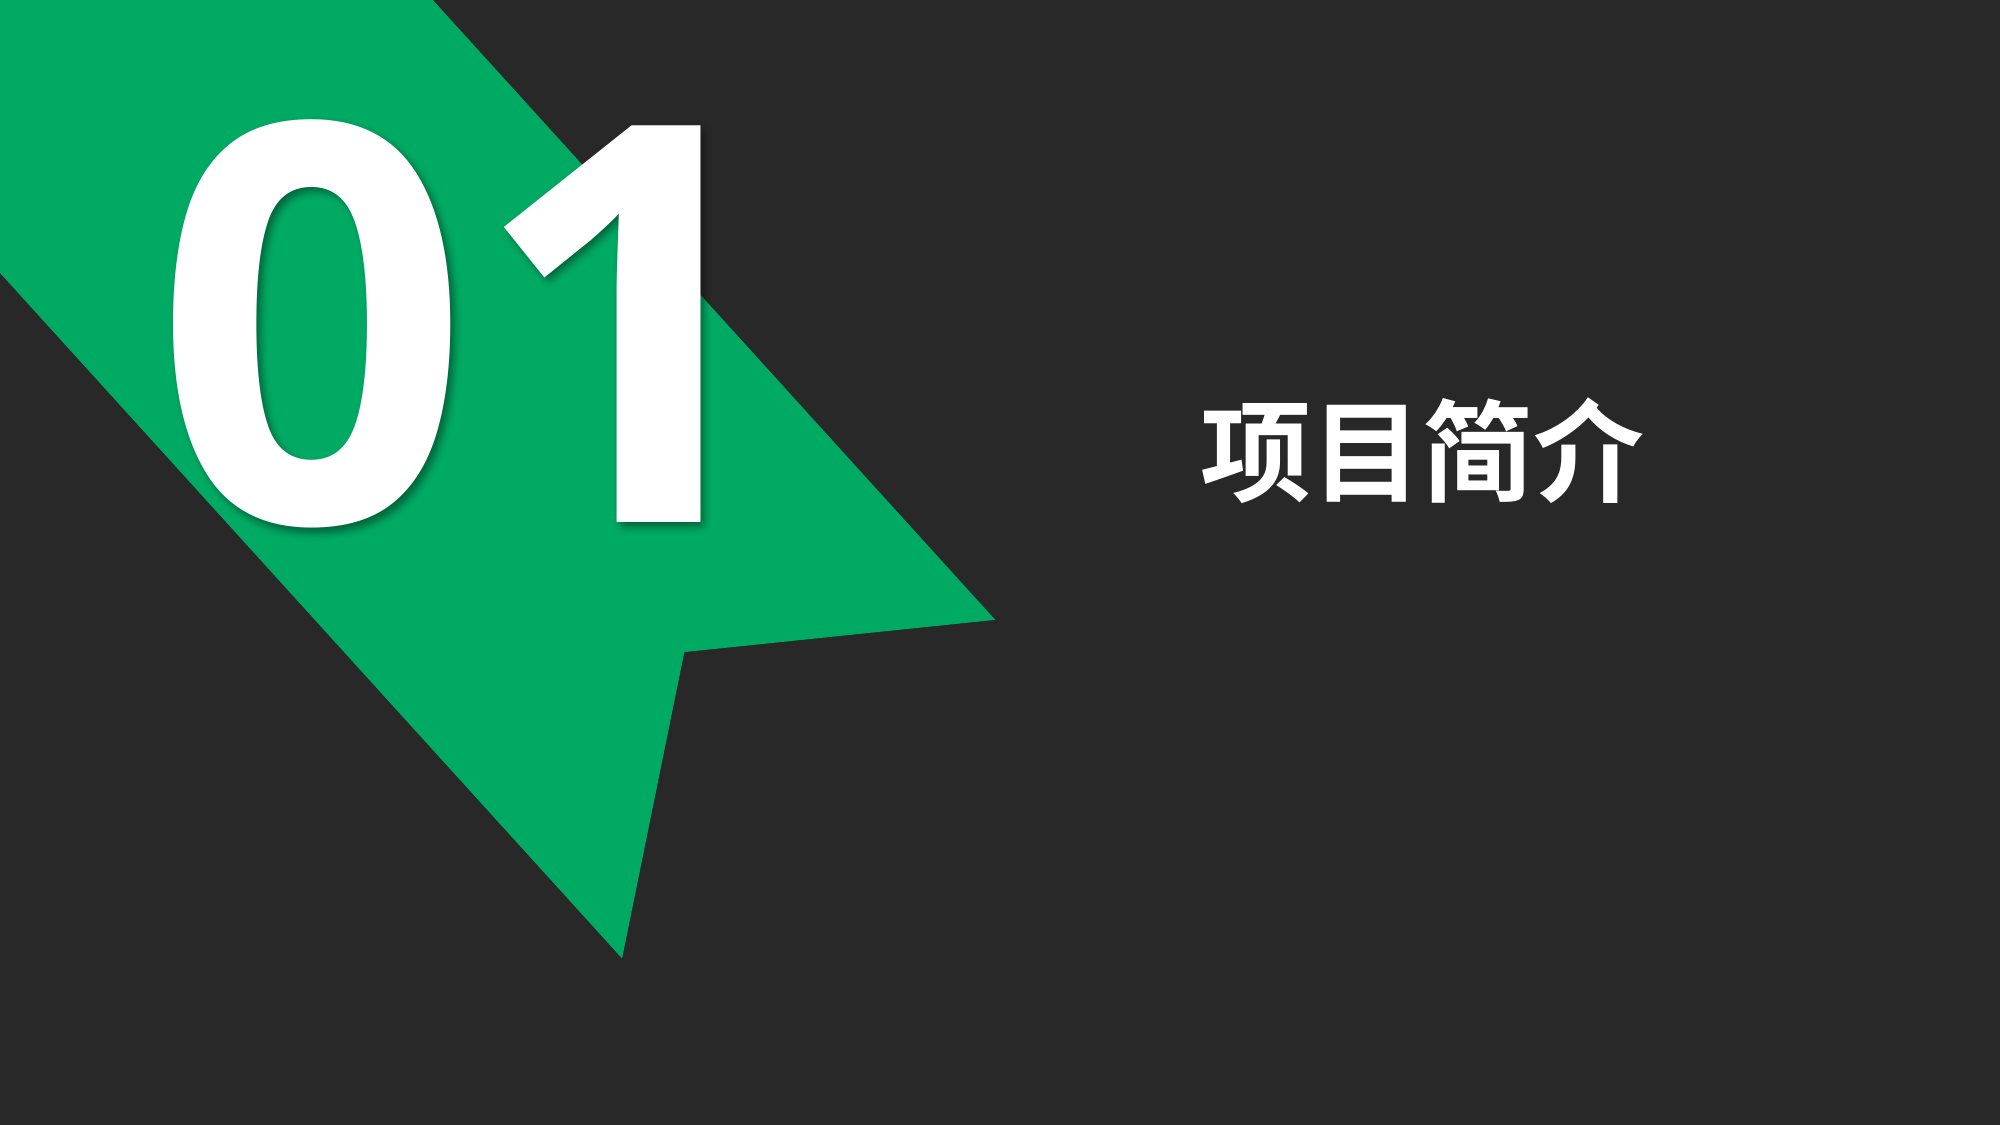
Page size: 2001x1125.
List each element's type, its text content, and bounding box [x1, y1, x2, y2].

text_box 01 [138, 0, 804, 641]
text_box 项目简介 [1185, 362, 1660, 524]
text_box [342, 651, 700, 960]
text_box [813, 418, 997, 640]
text_box [0, 0, 136, 424]
